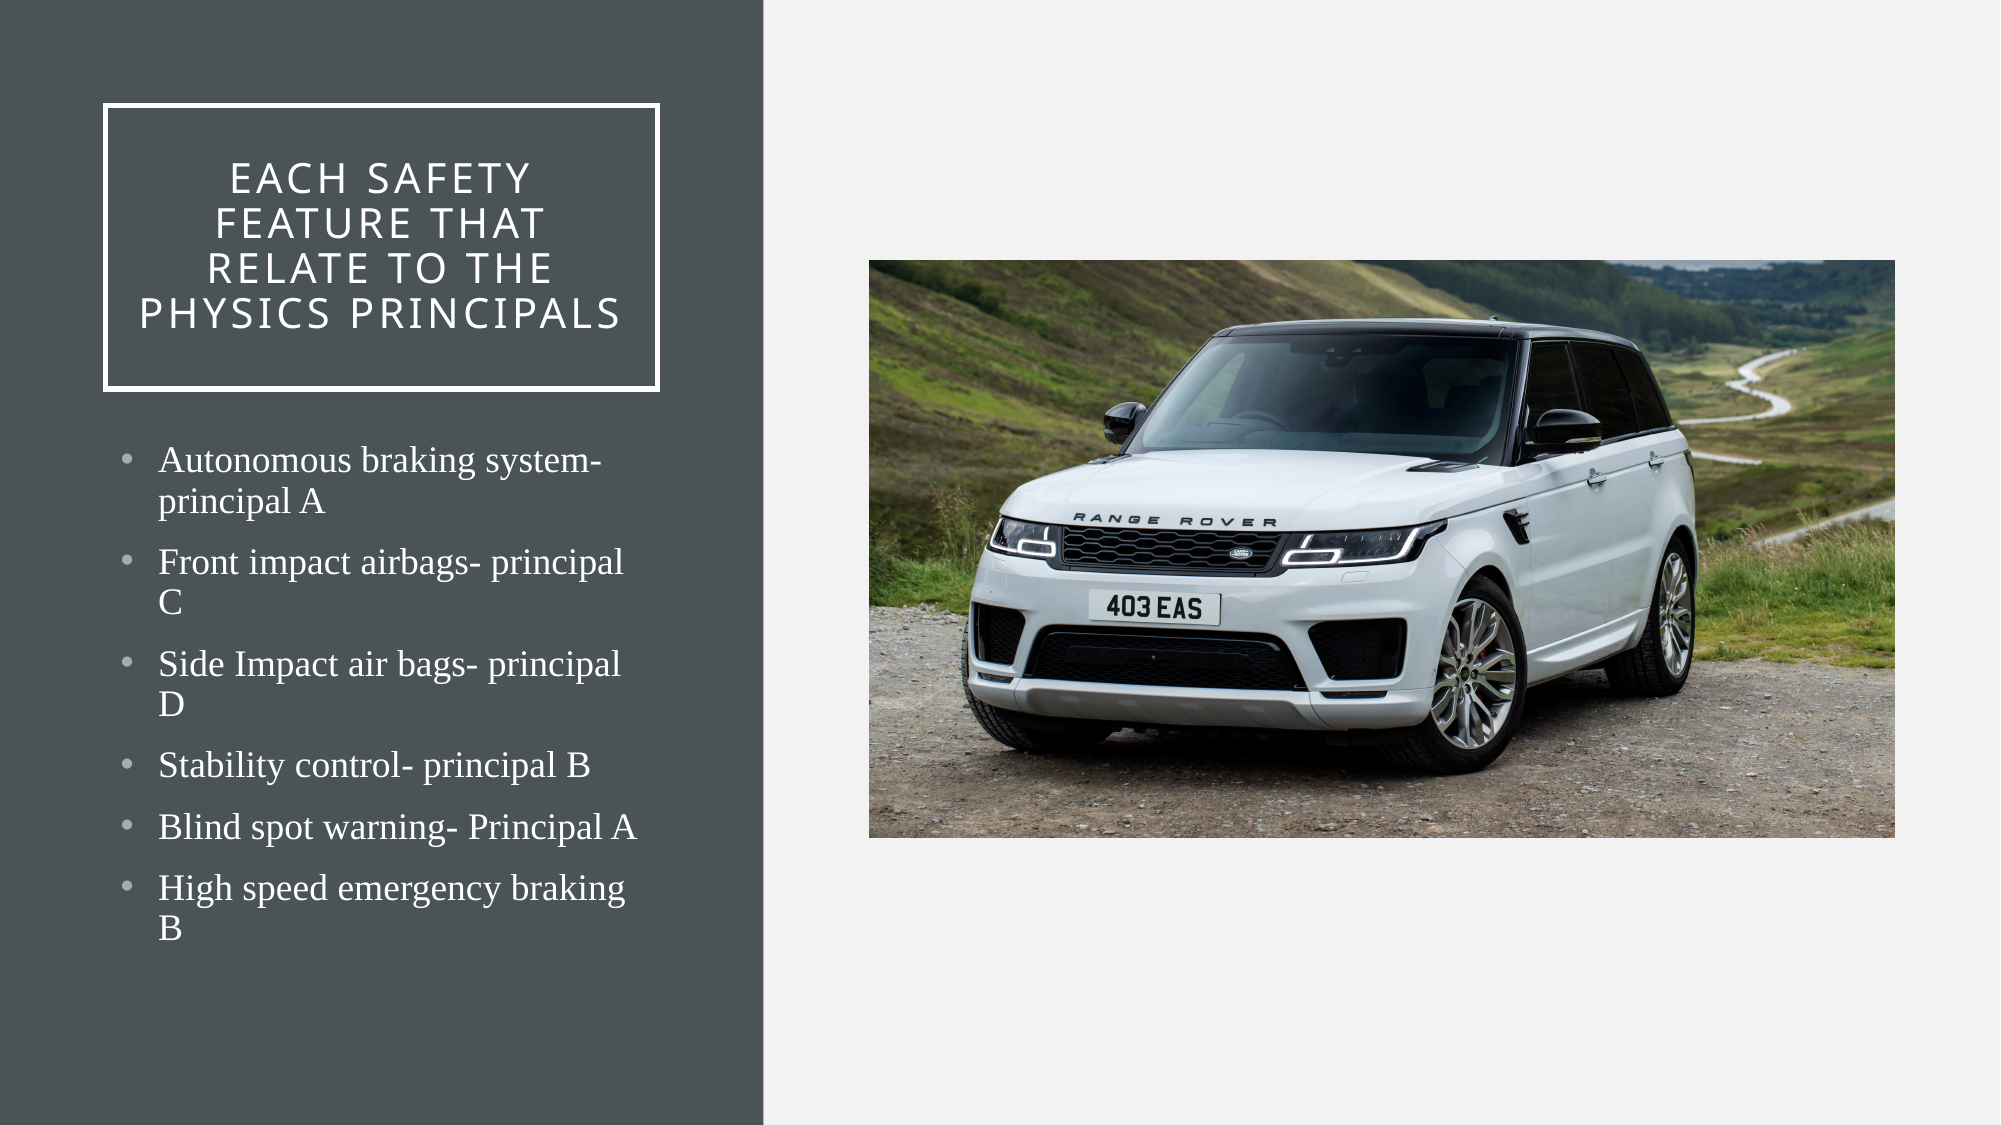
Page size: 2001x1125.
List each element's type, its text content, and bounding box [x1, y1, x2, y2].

title Each safety feature that relate to the physics principals [103, 103, 660, 392]
picture [869, 260, 1895, 838]
text_box [764, 0, 2000, 1125]
list Autonomous braking system- principal A Front impact airbags- principal C Side Impact air bags- principal D Stability control- principal B Blind spot warning- Principal A High speed emergency braking B [105, 432, 658, 994]
text_box [0, 0, 764, 1125]
